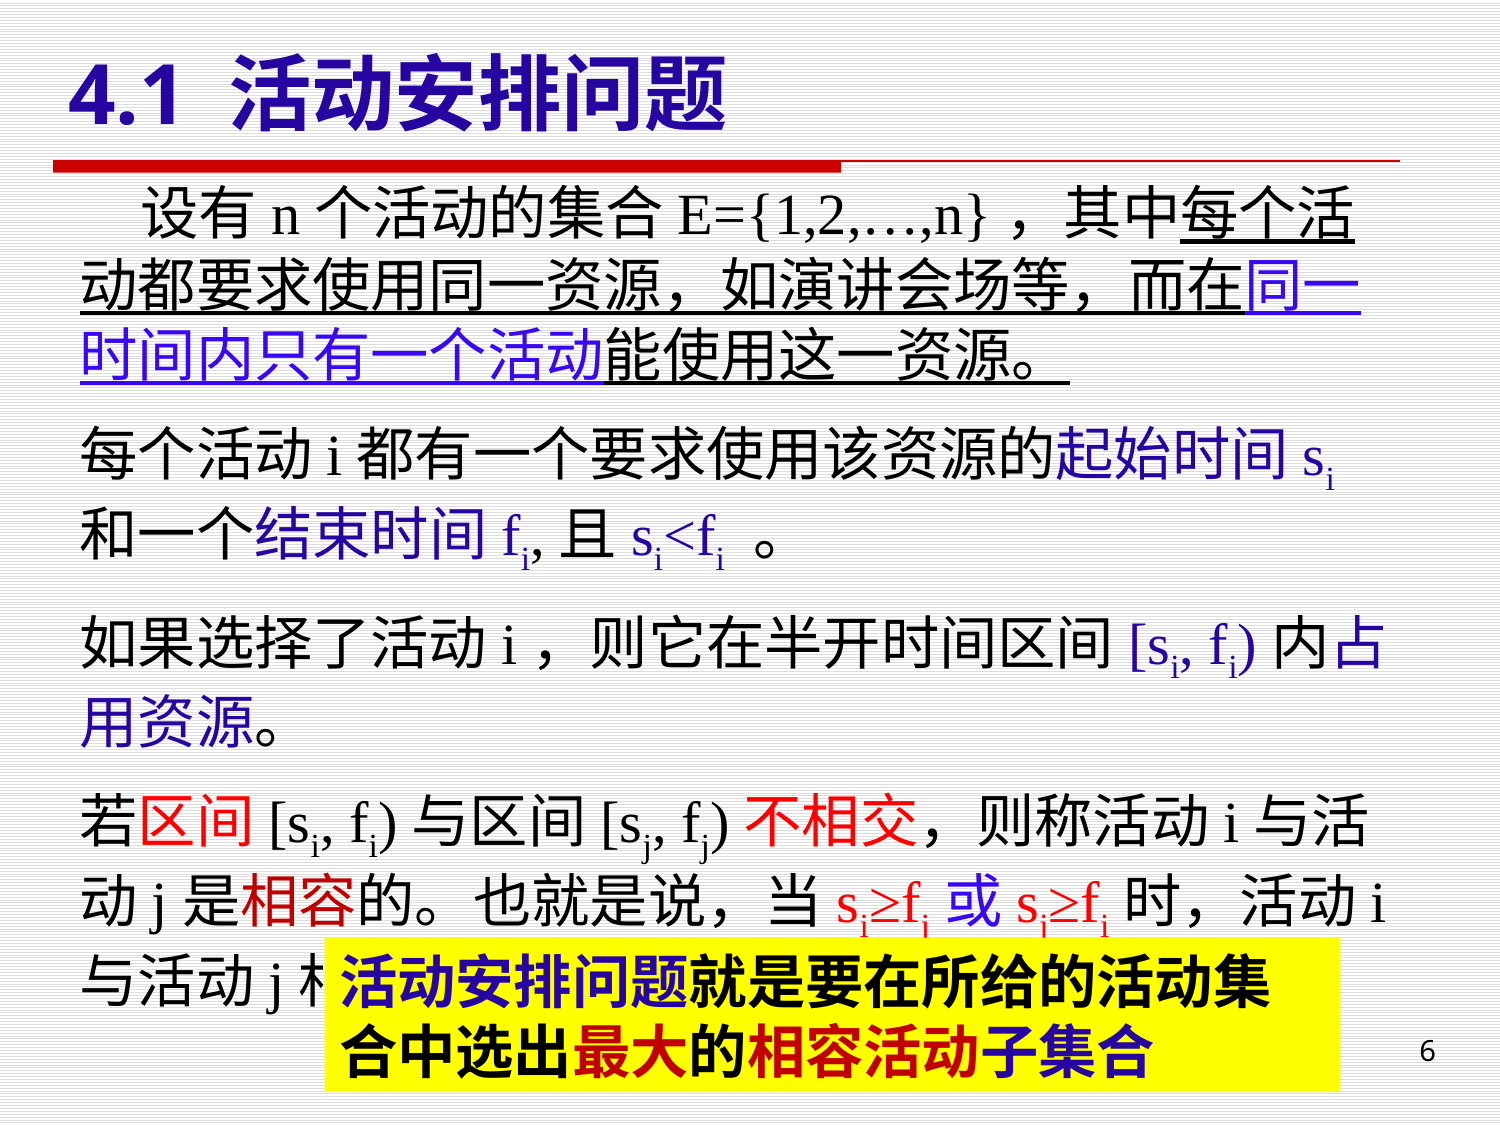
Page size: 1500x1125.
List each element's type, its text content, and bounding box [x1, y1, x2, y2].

text_box 活动安排问题就是要在所给的活动集合中选出最大的相容活动子集合 [324, 937, 1341, 1093]
text_box 设有n个活动的集合E={1,2,…,n}，其中每个活动都要求使用同一资源，如演讲会场等，而在同一时间内只有一个活动能使用这一资源。 每个活动i都有一个要求使用该资源的起始时间si和一个结束时间fi,且si<fi 。 如果选择了活动i，则它在半开时间区间[si, fi)内占用资源。 若区间[si, fi)与区间[sj, fj)不相交，则称活动i与活动j是相容的。也就是说，当si≥fj或sj≥fi时，活动i与活动j相容。 [64, 160, 1412, 1022]
title 4.1 活动安排问题 [53, 50, 1459, 149]
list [499, 496, 1013, 807]
slide_number 6 [1074, 1024, 1451, 1103]
